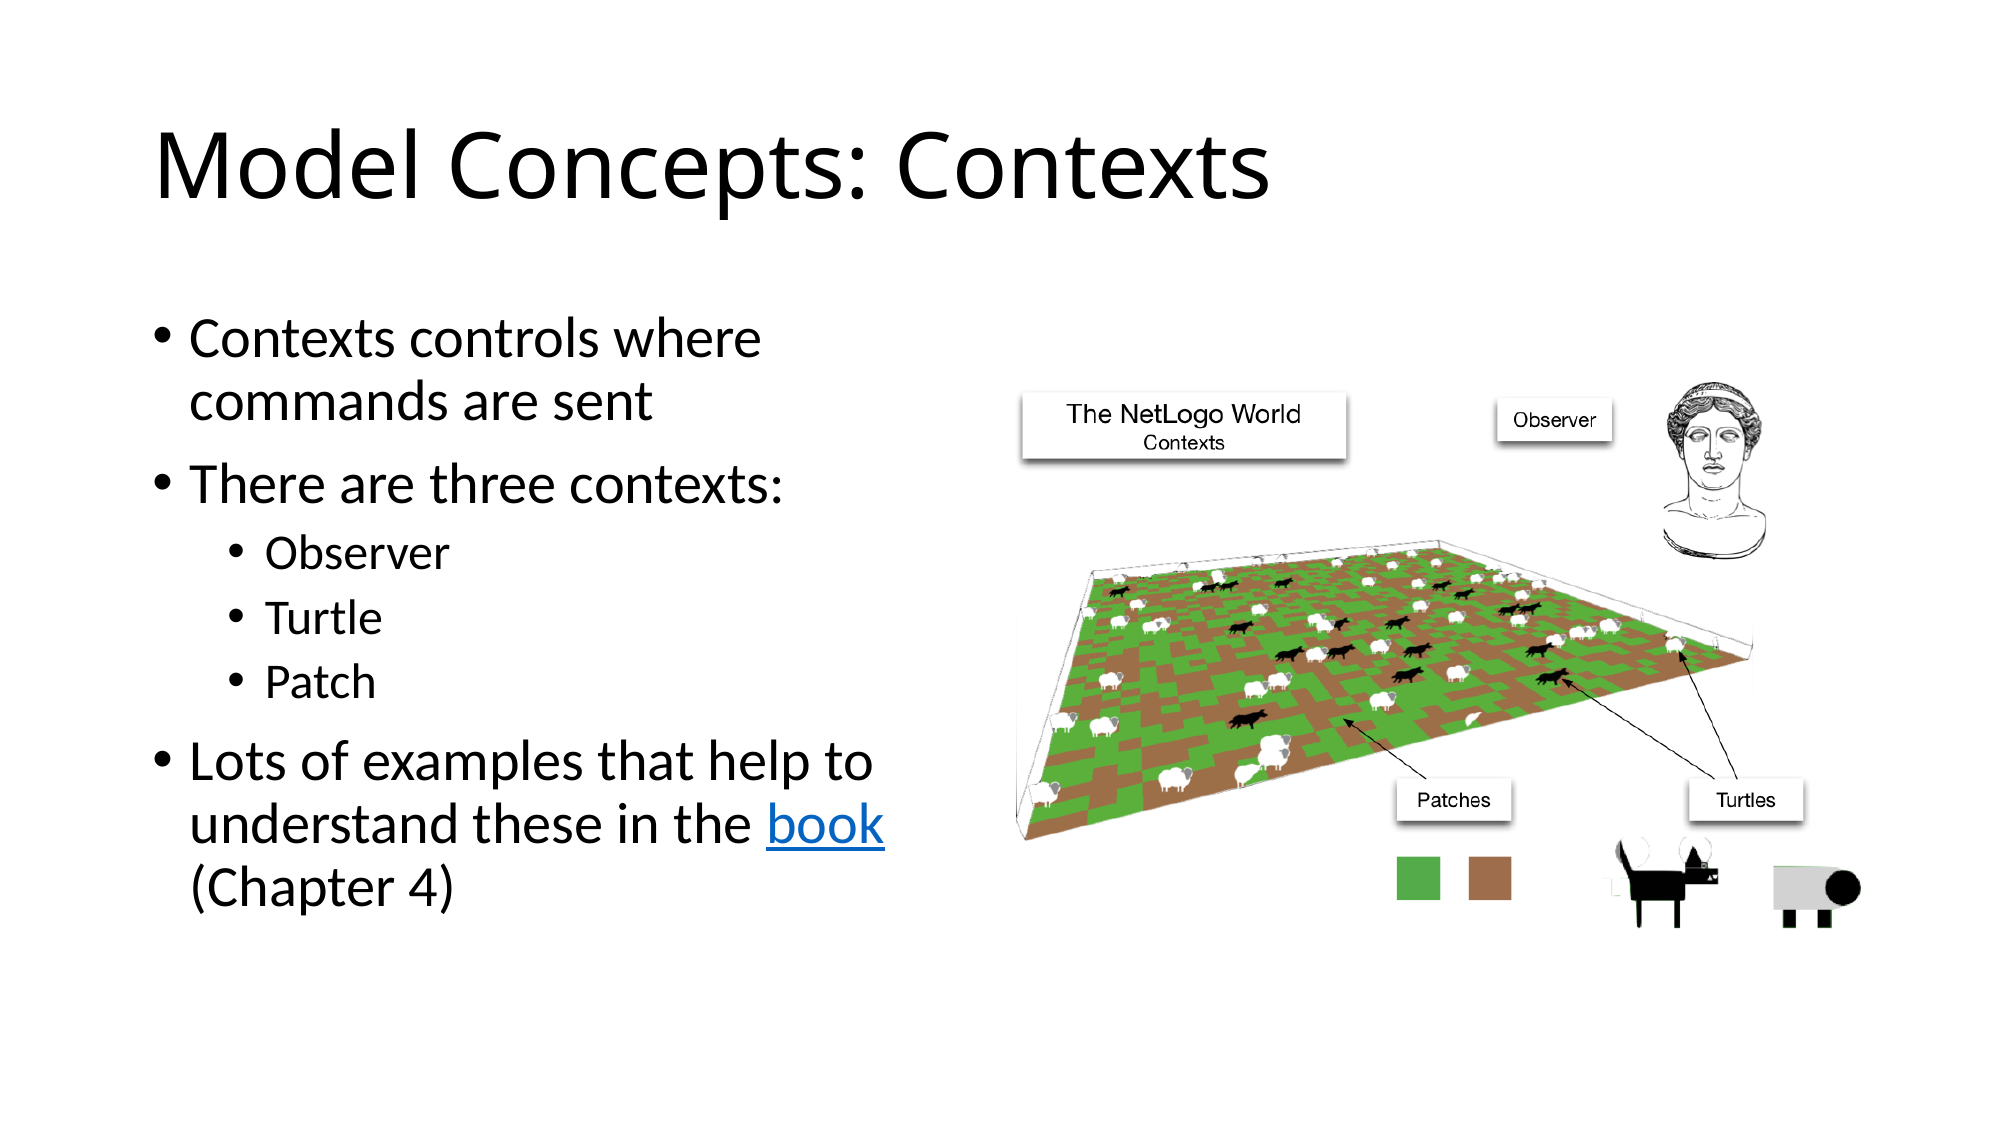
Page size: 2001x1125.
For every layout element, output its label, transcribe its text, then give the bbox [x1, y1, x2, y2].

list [1012, 382, 1863, 931]
title Model Concepts: Contexts [137, 59, 1863, 278]
list Contexts controls where commands are sent There are three contexts: Observer Turtle Patch Lots of examples that help to understand these in the book (Chapter 4) [137, 299, 988, 1014]
